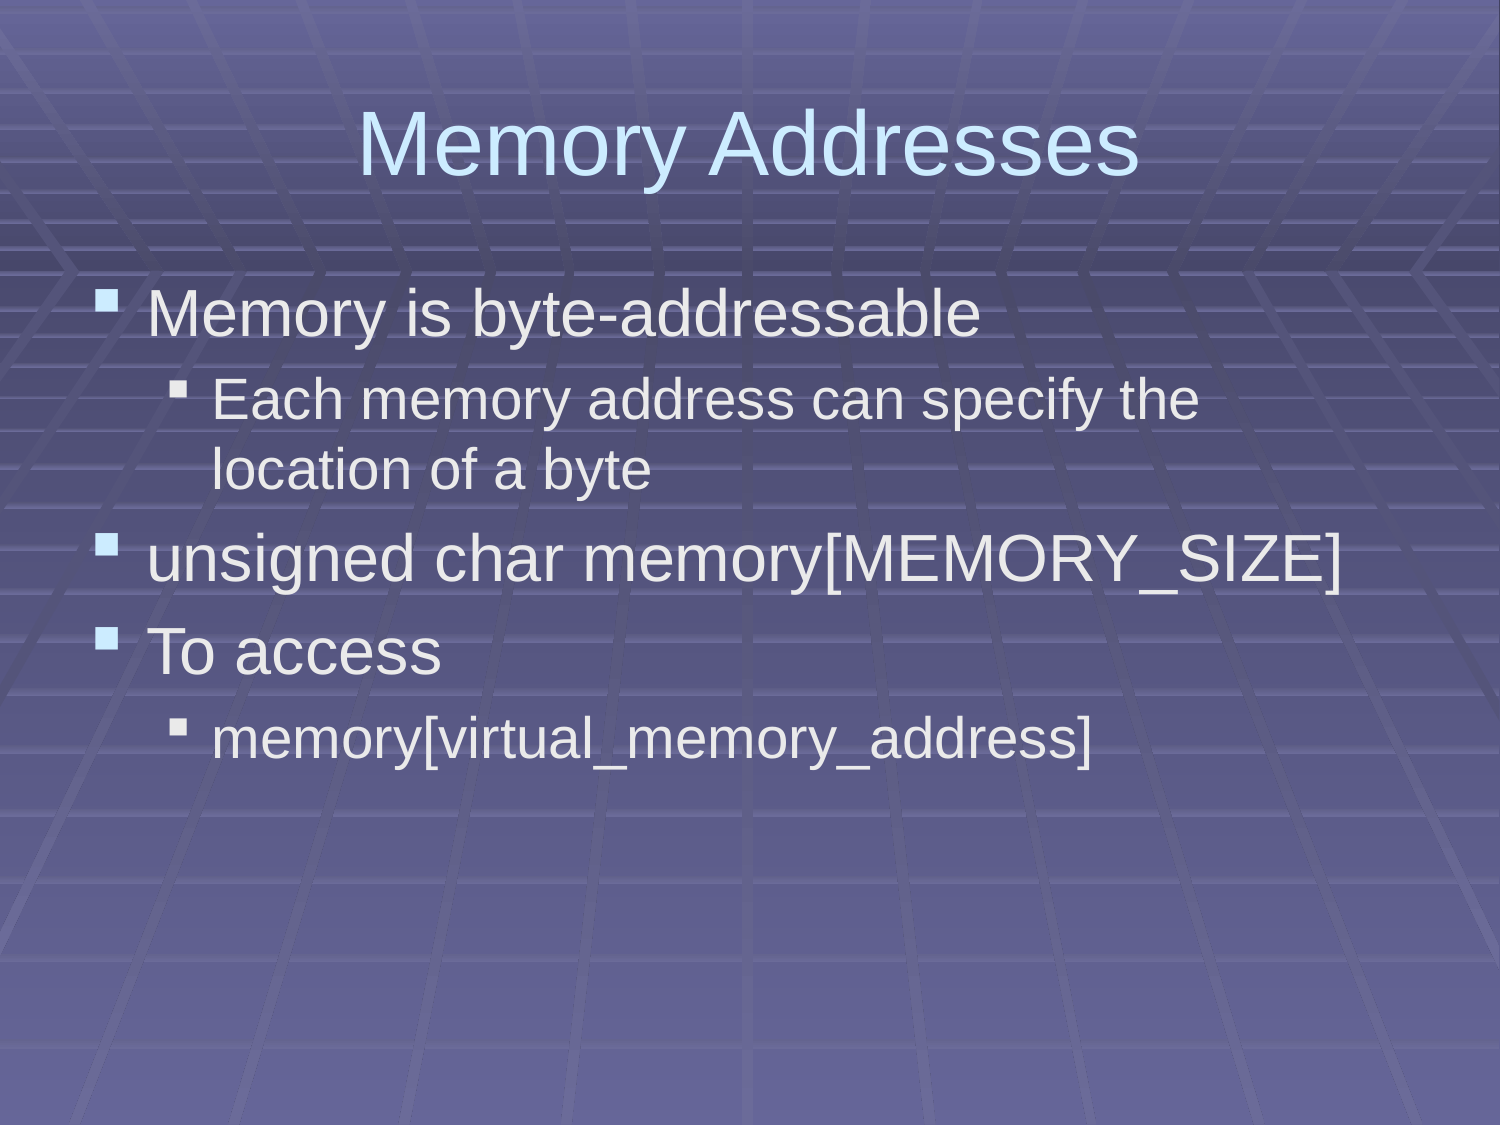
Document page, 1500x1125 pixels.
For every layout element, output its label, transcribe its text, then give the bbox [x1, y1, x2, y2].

list Memory is byte-addressable Each memory address can specify the location of a byte unsigned char memory[MEMORY_SIZE] To access memory[virtual_memory_address] [74, 262, 1425, 1000]
title Memory Addresses [74, 44, 1425, 233]
